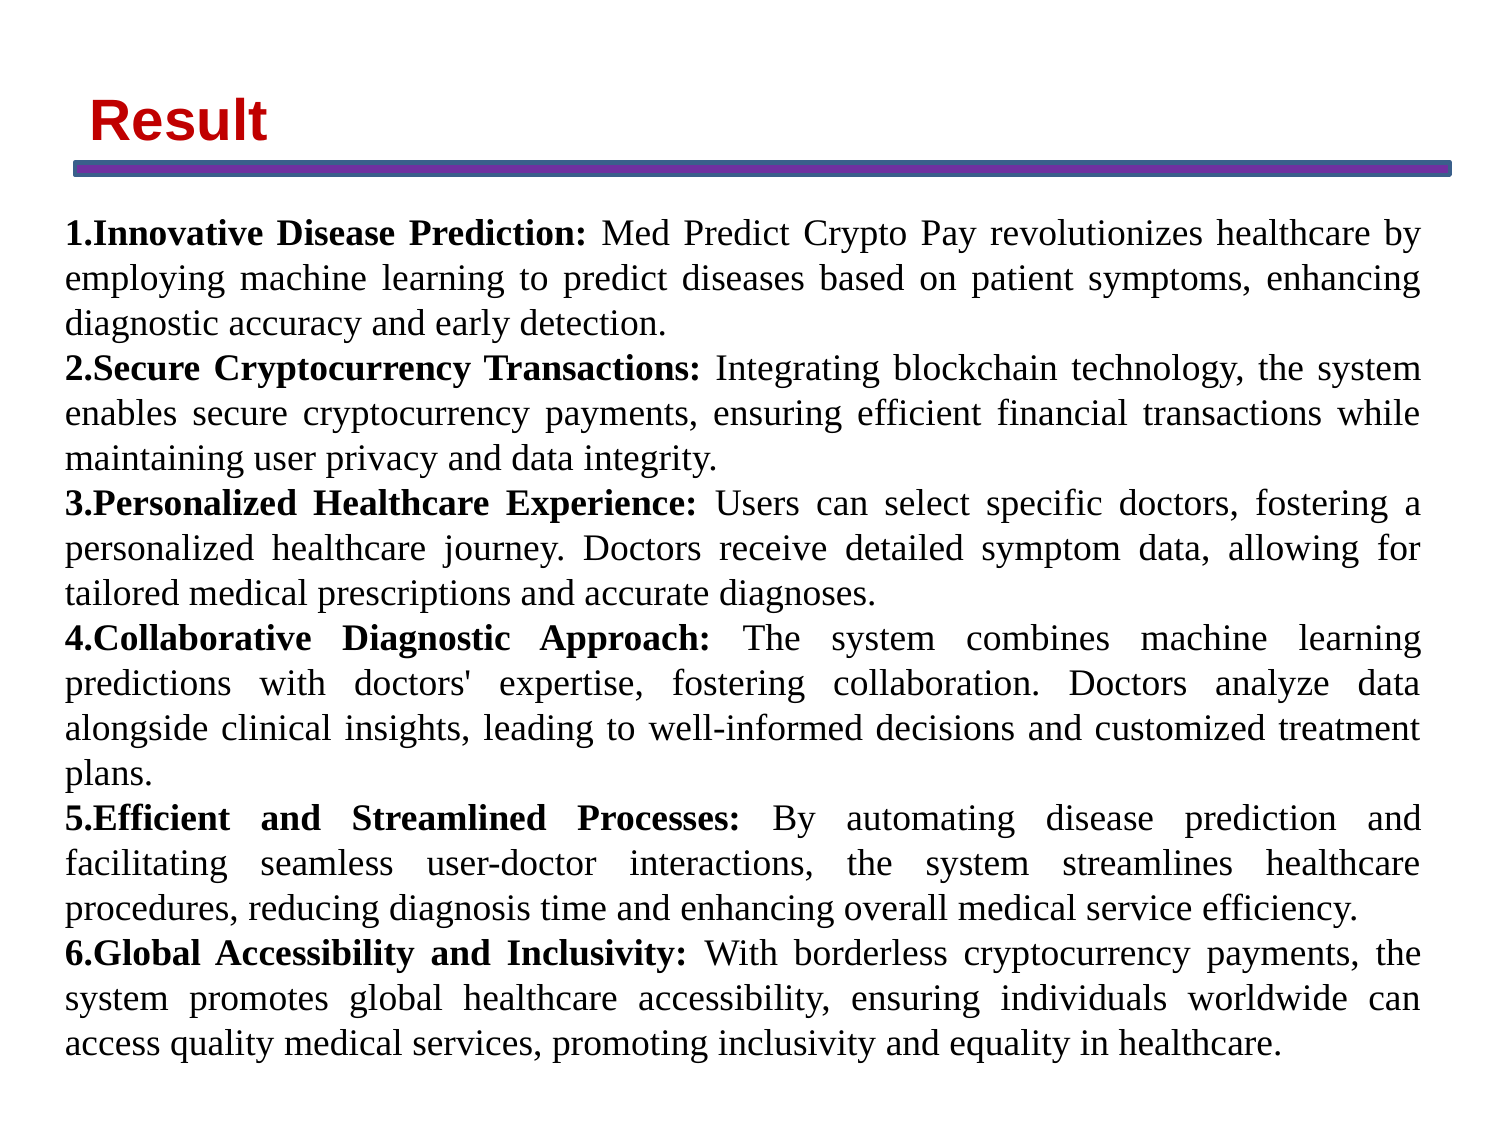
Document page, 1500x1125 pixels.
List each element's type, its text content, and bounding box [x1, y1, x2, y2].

text_box Result [75, 75, 575, 160]
text_box [75, 162, 1450, 175]
text_box Innovative Disease Prediction: Med Predict Crypto Pay revolutionizes healthcare by employing machine learning to predict diseases based on patient symptoms, enhancing diagnostic accuracy and early detection. Secure Cryptocurrency Transactions: Integrating blockchain technology, the system enables secure cryptocurrency payments, ensuring efficient financial transactions while maintaining user privacy and data integrity. Personalized Healthcare Experience: Users can select specific doctors, fostering a personalized healthcare journey. Doctors receive detailed symptom data, allowing for tailored medical prescriptions and accurate diagnoses. Collaborative Diagnostic Approach: The system combines machine learning predictions with doctors' expertise, fostering collaboration. Doctors analyze data alongside clinical insights, leading to well-informed decisions and customized treatment plans. Efficient and Streamlined Processes: By automating disease prediction and facilitating seamless user-doctor interactions, the system streamlines healthcare procedures, reducing diagnosis time and enhancing overall medical service efficiency. Global Accessibility and Inclusivity: With borderless cryptocurrency payments, the system promotes global healthcare accessibility, ensuring individuals worldwide can access quality medical services, promoting inclusivity and equality in healthcare. [49, 201, 1438, 1116]
